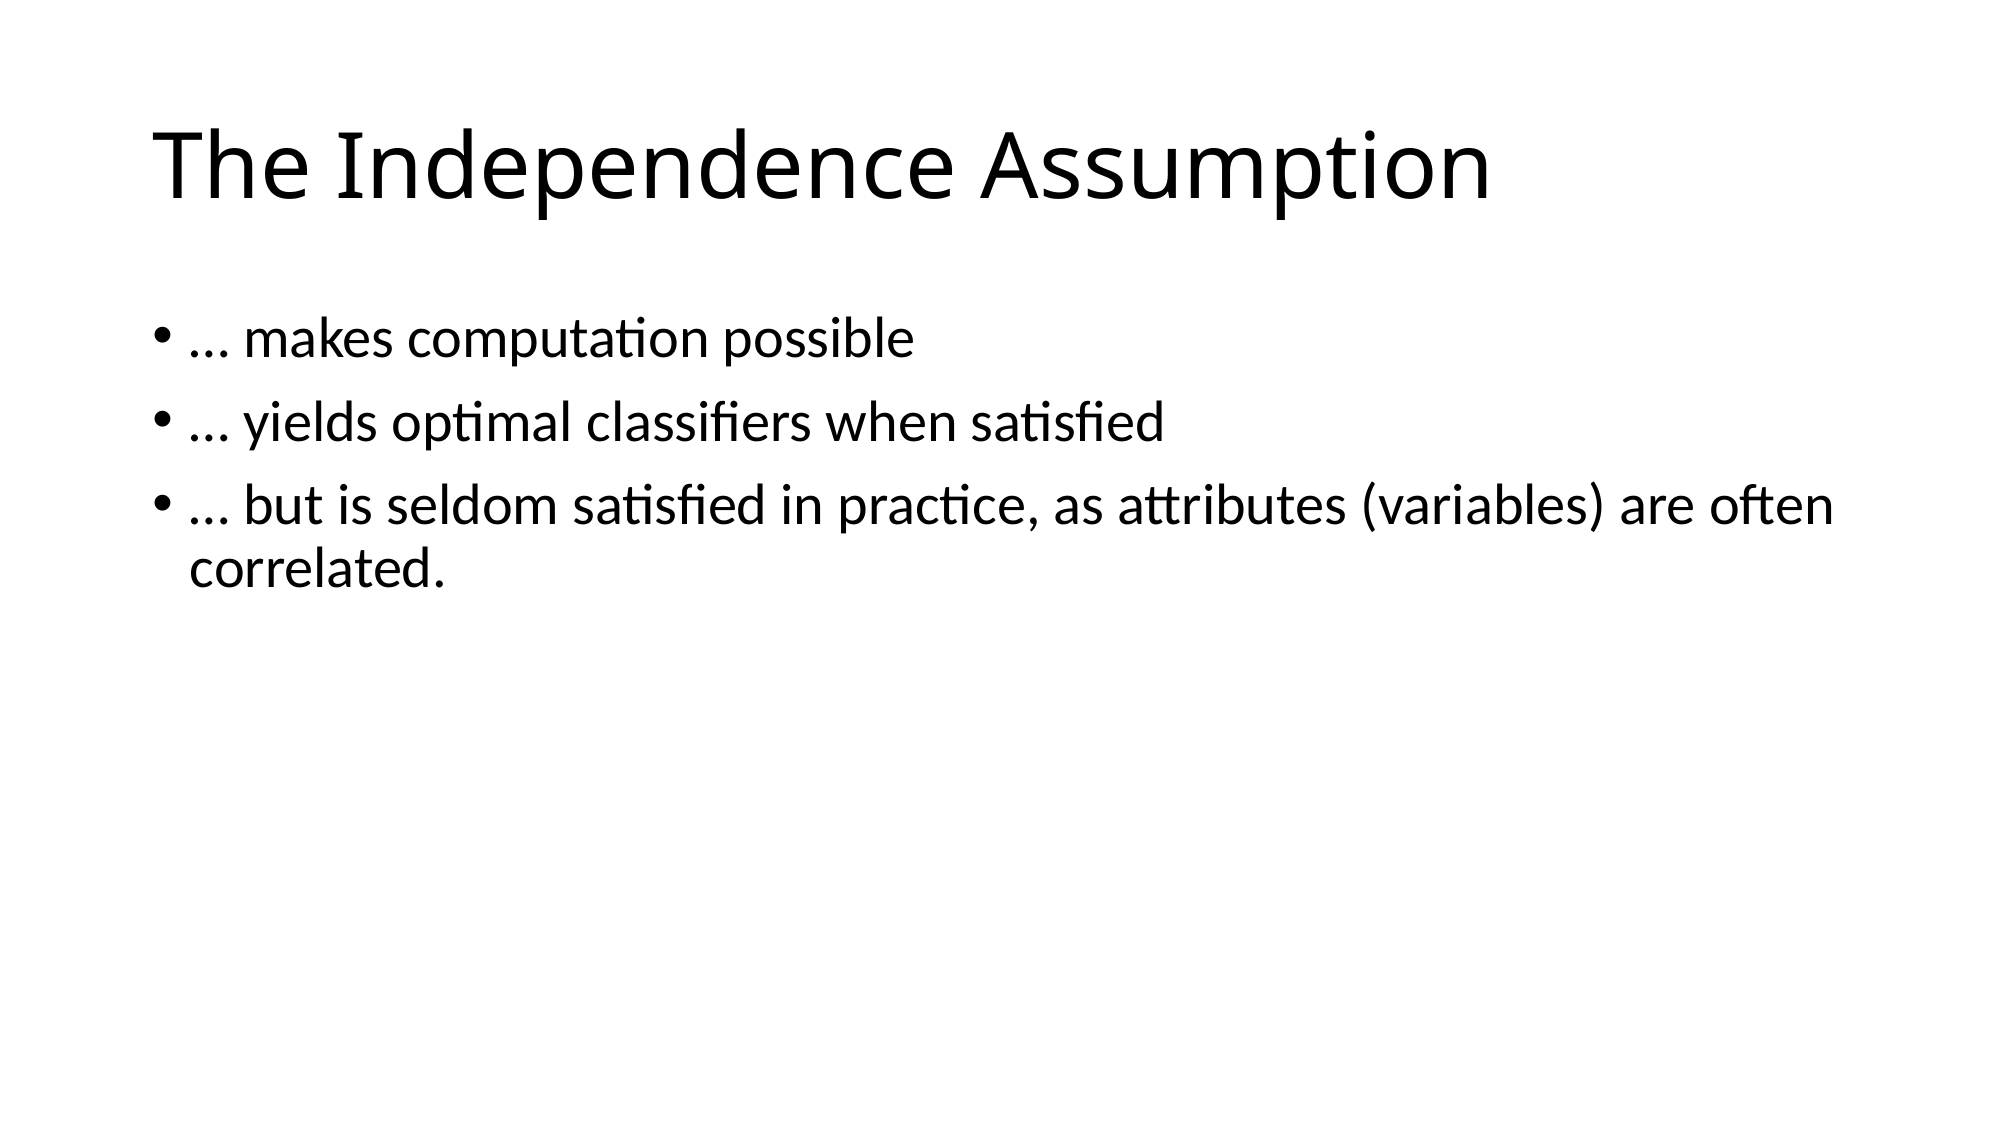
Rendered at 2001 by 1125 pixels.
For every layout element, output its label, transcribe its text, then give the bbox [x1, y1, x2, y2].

title The Independence Assumption [137, 59, 1863, 278]
list … makes computation possible … yields optimal classifiers when satisfied … but is seldom satisfied in practice, as attributes (variables) are often correlated. [137, 299, 1863, 1014]
